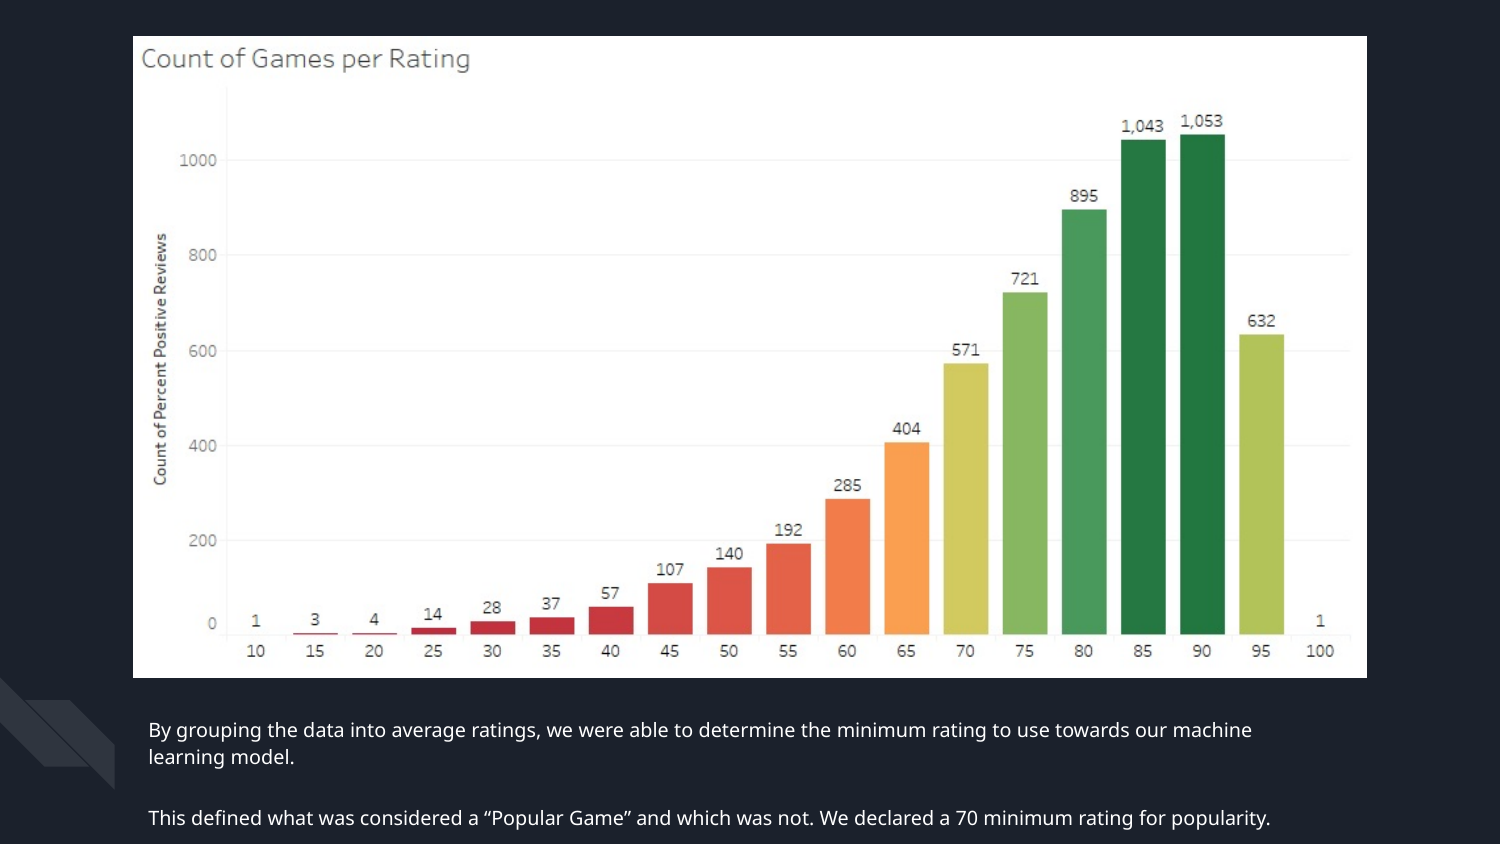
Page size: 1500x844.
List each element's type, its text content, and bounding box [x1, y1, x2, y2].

list By grouping the data into average ratings, we were able to determine the minimum rating to use towards our machine learning model. This defined what was considered a “Popular Game” and which was not. We declared a 70 minimum rating for popularity. [133, 728, 1320, 815]
picture [133, 36, 1367, 678]
